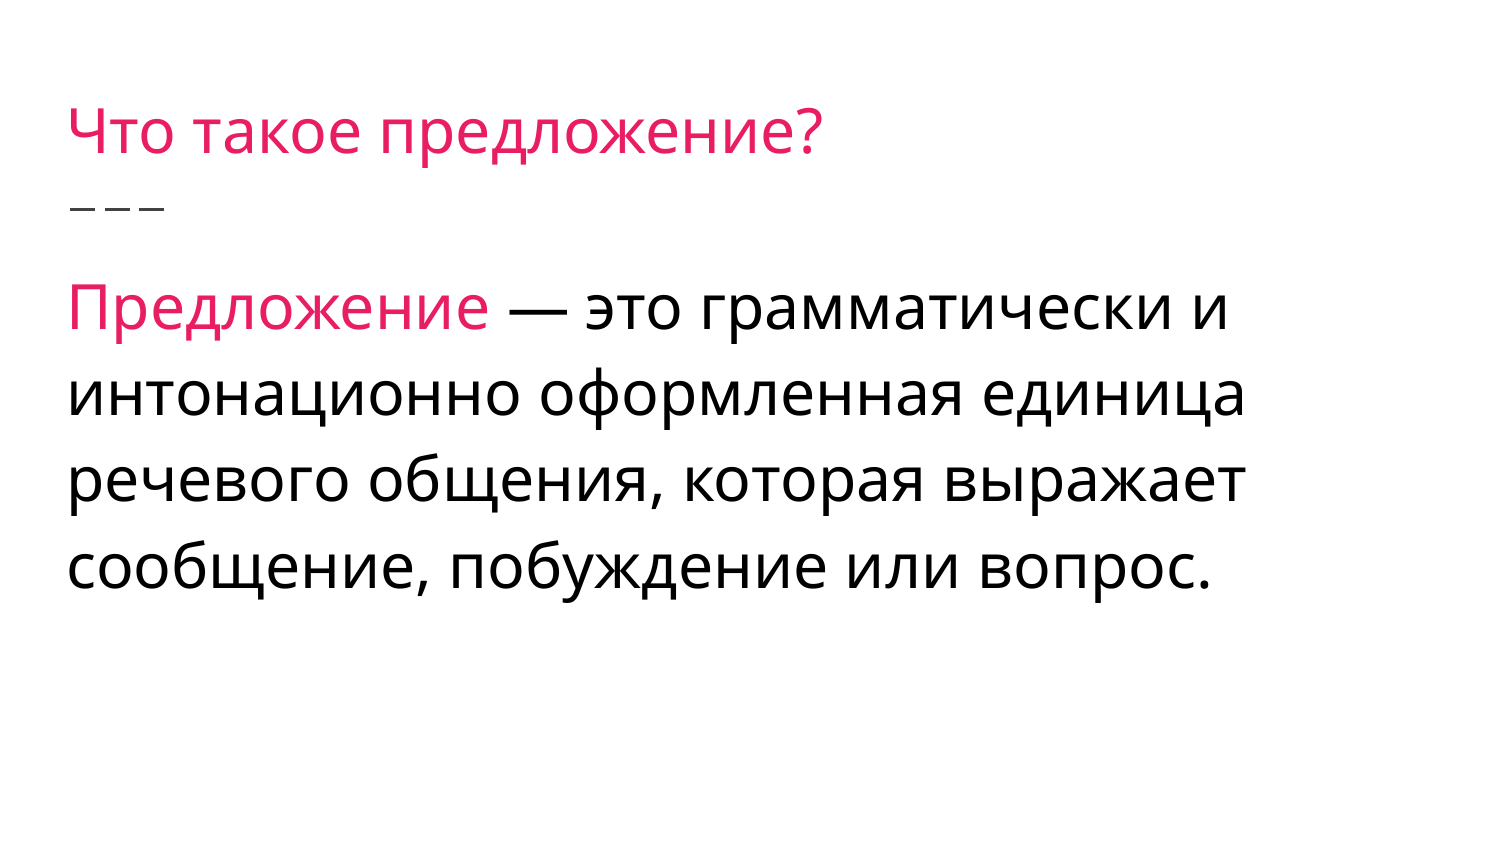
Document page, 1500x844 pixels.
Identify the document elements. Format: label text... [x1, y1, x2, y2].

list Предложение — это грамматически и интонационно оформленная единица речевого общения, которая выражает сообщение, побуждение или вопрос. [51, 240, 1449, 750]
title Что такое предложение? [51, 61, 1449, 182]
